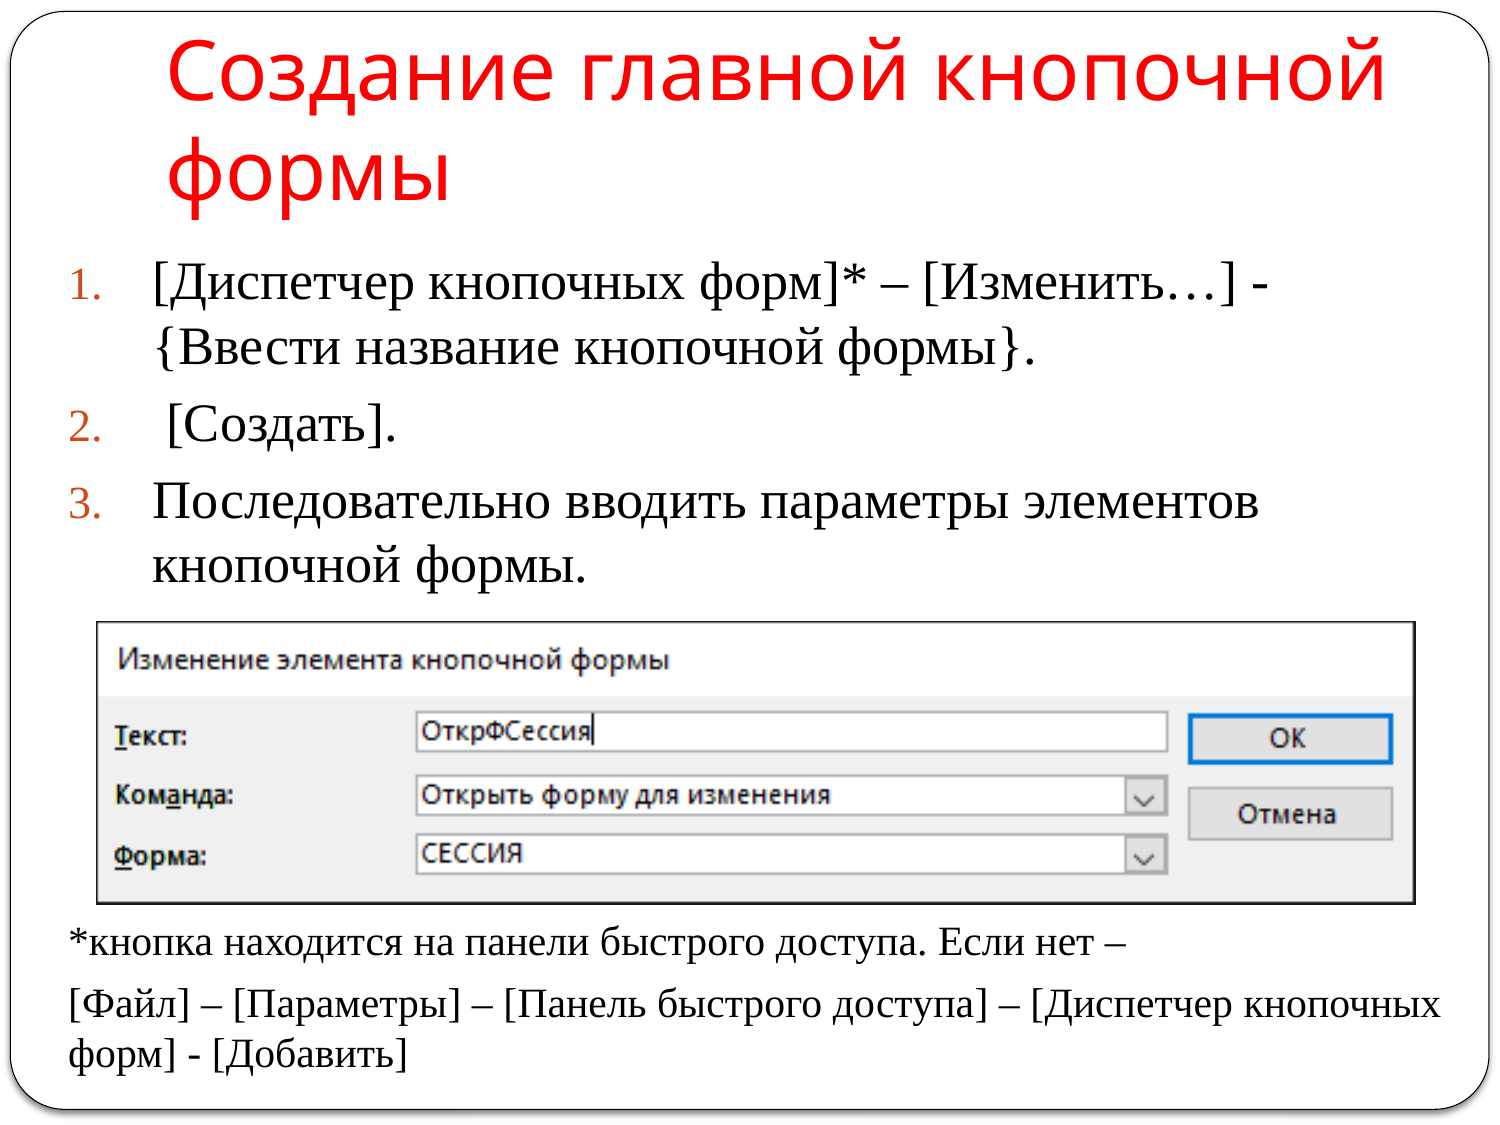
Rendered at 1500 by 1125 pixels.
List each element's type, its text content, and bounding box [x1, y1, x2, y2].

picture [95, 621, 1416, 906]
title Создание главной кнопочной формы [149, 44, 1426, 233]
list [Диспетчер кнопочных форм]* – [Изменить…] -{Ввести название кнопочной формы}. [Создать]. Последовательно вводить параметры элементов кнопочной формы. *кнопка находится на панели быстрого доступа. Если нет – [Файл] – [Параметры] – [Панель быстрого доступа] – [Диспетчер кнопочных форм] - [Добавить] [52, 237, 1459, 1083]
